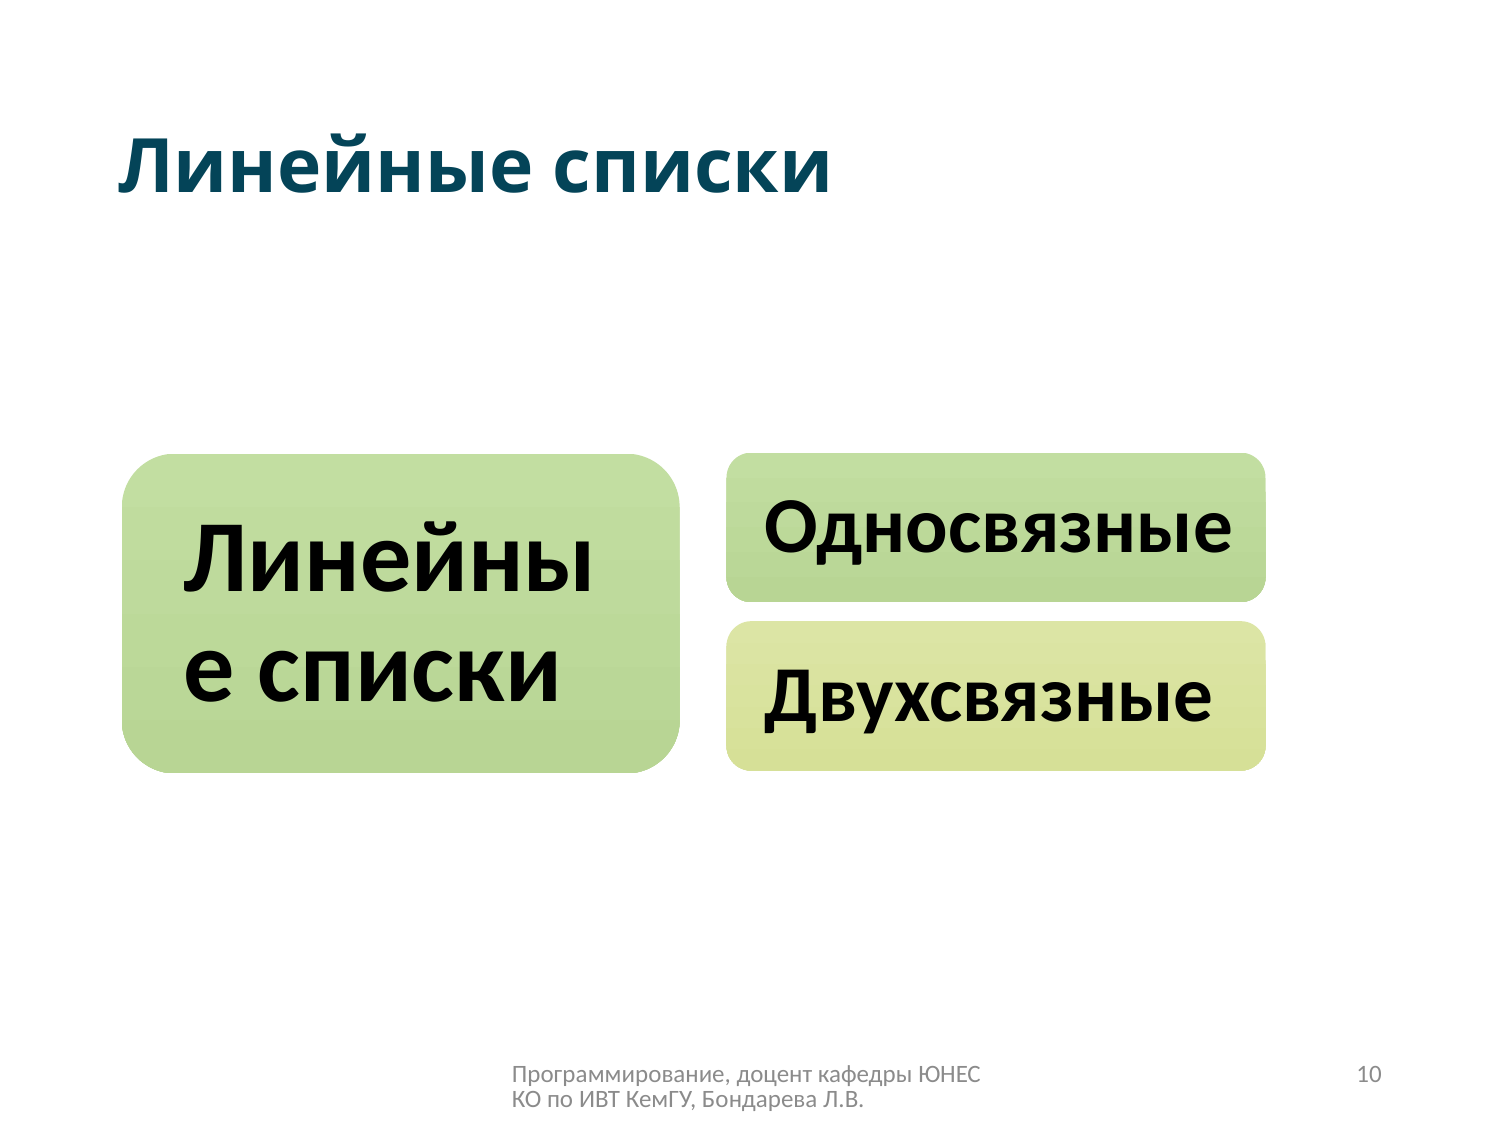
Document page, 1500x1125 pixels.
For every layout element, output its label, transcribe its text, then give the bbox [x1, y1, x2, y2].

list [121, 304, 680, 1025]
title Линейные списки [103, 59, 1397, 278]
slide_number 10 [1059, 1042, 1397, 1103]
footer Программирование, доцент кафедры ЮНЕСКО по ИВТ КемГУ, Бондарева Л.В. [496, 1042, 1004, 1103]
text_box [726, 328, 1266, 856]
